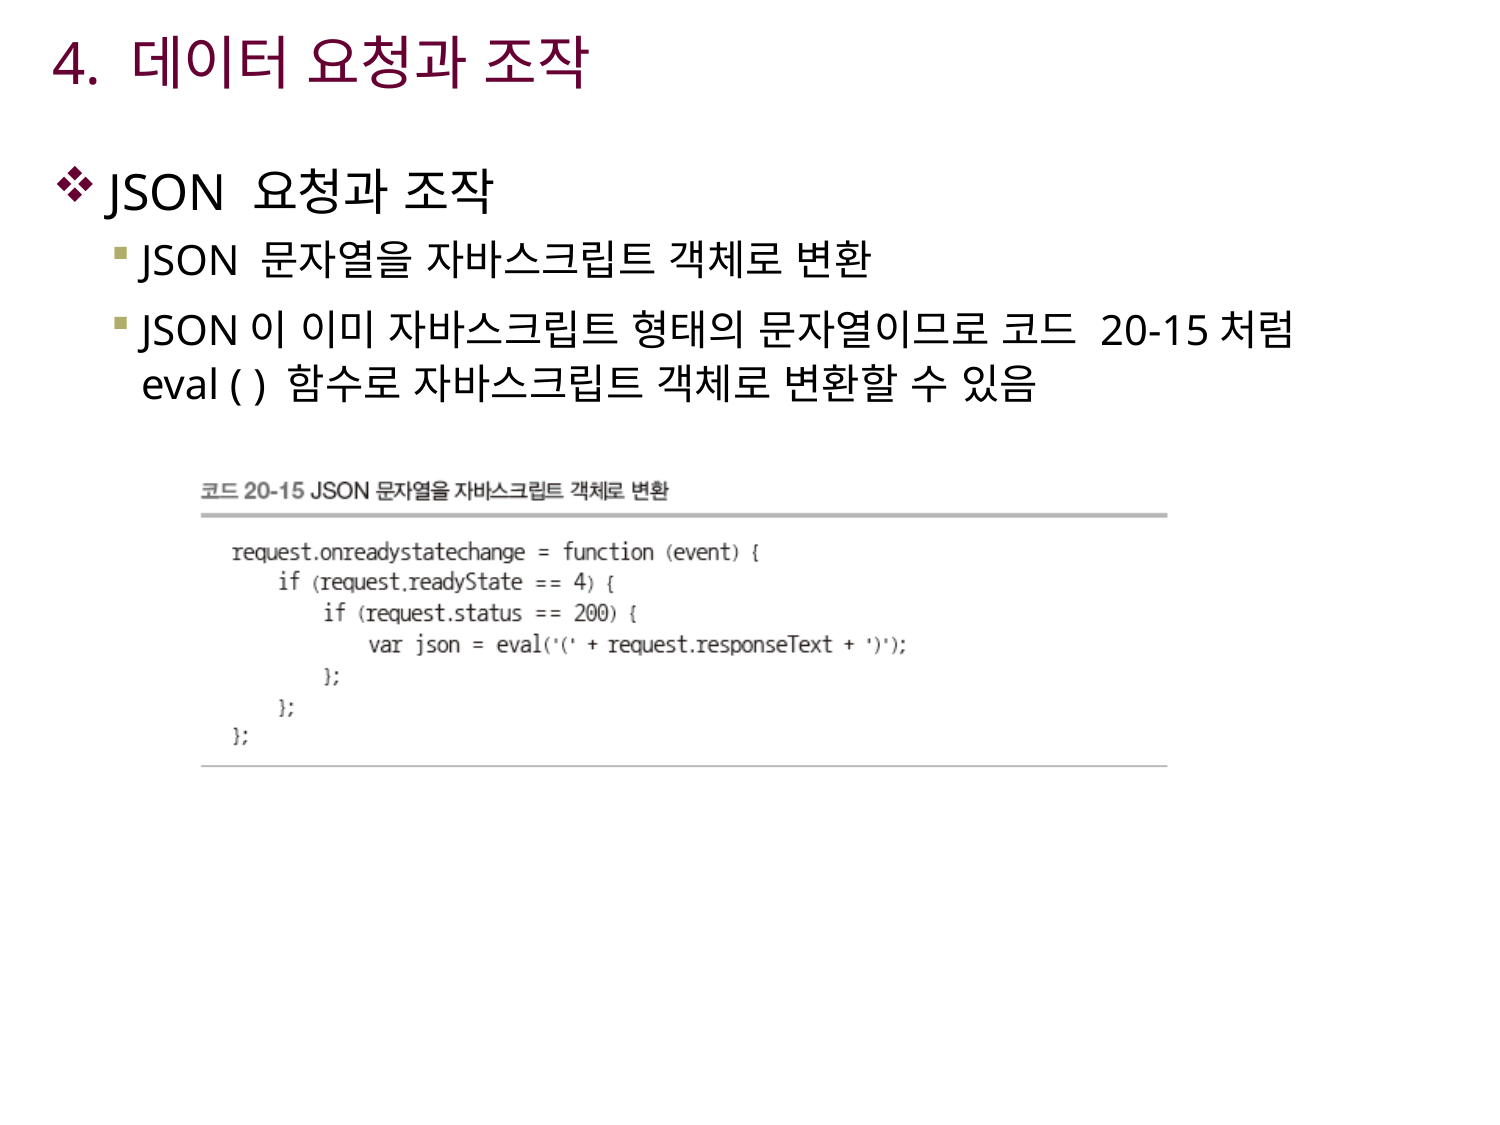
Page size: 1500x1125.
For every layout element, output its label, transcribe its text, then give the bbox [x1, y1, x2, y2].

list JSON 요청과 조작 JSON 문자열을 자바스크립트 객체로 변환 JSON이 이미 자바스크립트 형태의 문자열이므로 코드 20-15처럼 eval ( ) 함수로 자바스크립트 객체로 변환할 수 있음 [37, 152, 1463, 1091]
picture [195, 471, 1188, 776]
title 4. 데이터 요청과 조작 [37, 13, 1278, 109]
